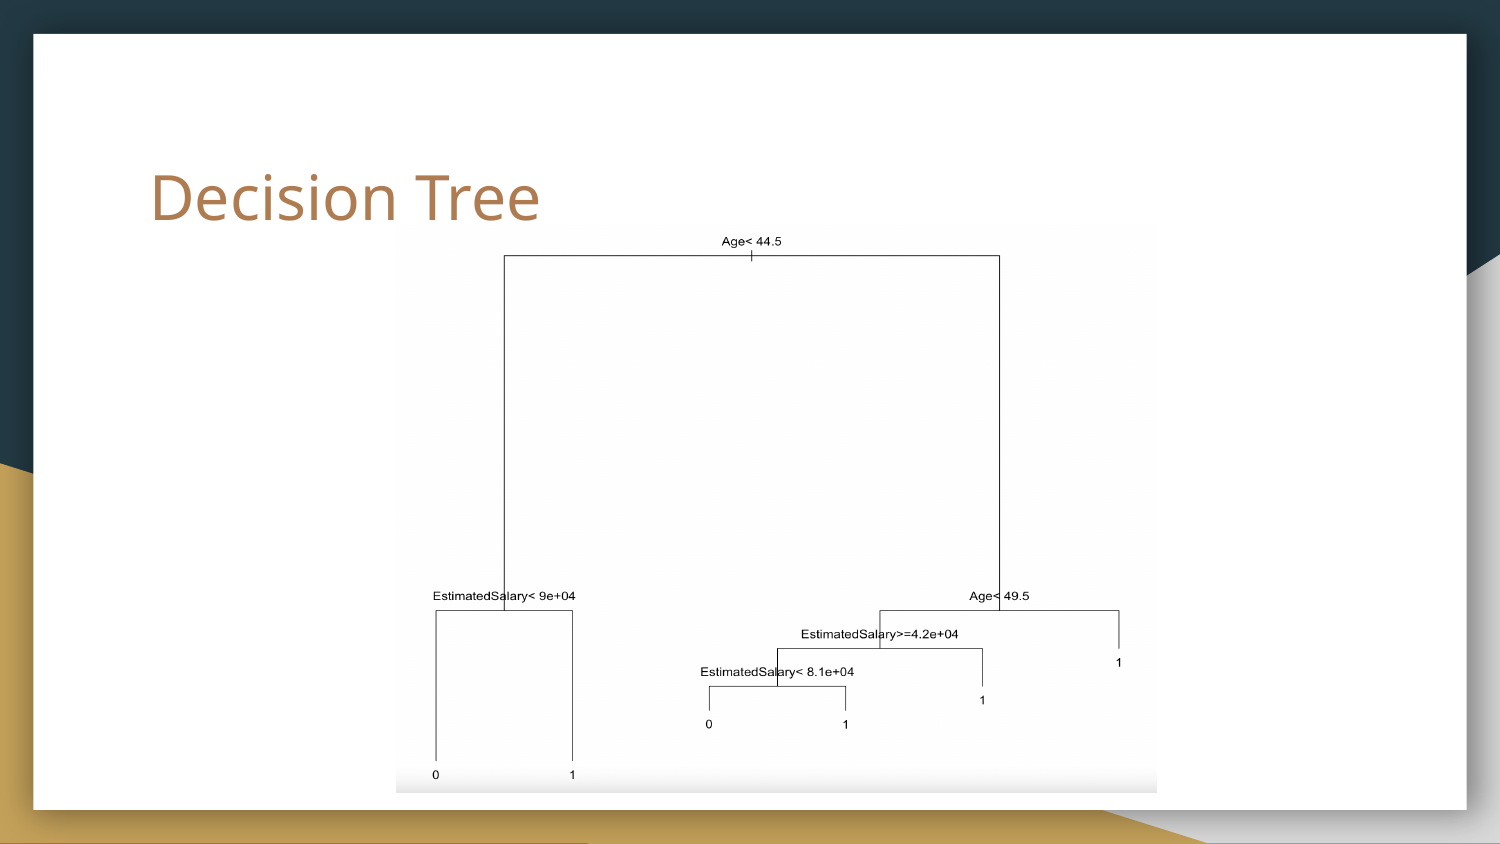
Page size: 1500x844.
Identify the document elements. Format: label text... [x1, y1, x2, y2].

picture [395, 224, 1157, 794]
title Decision Tree [134, 138, 1366, 296]
